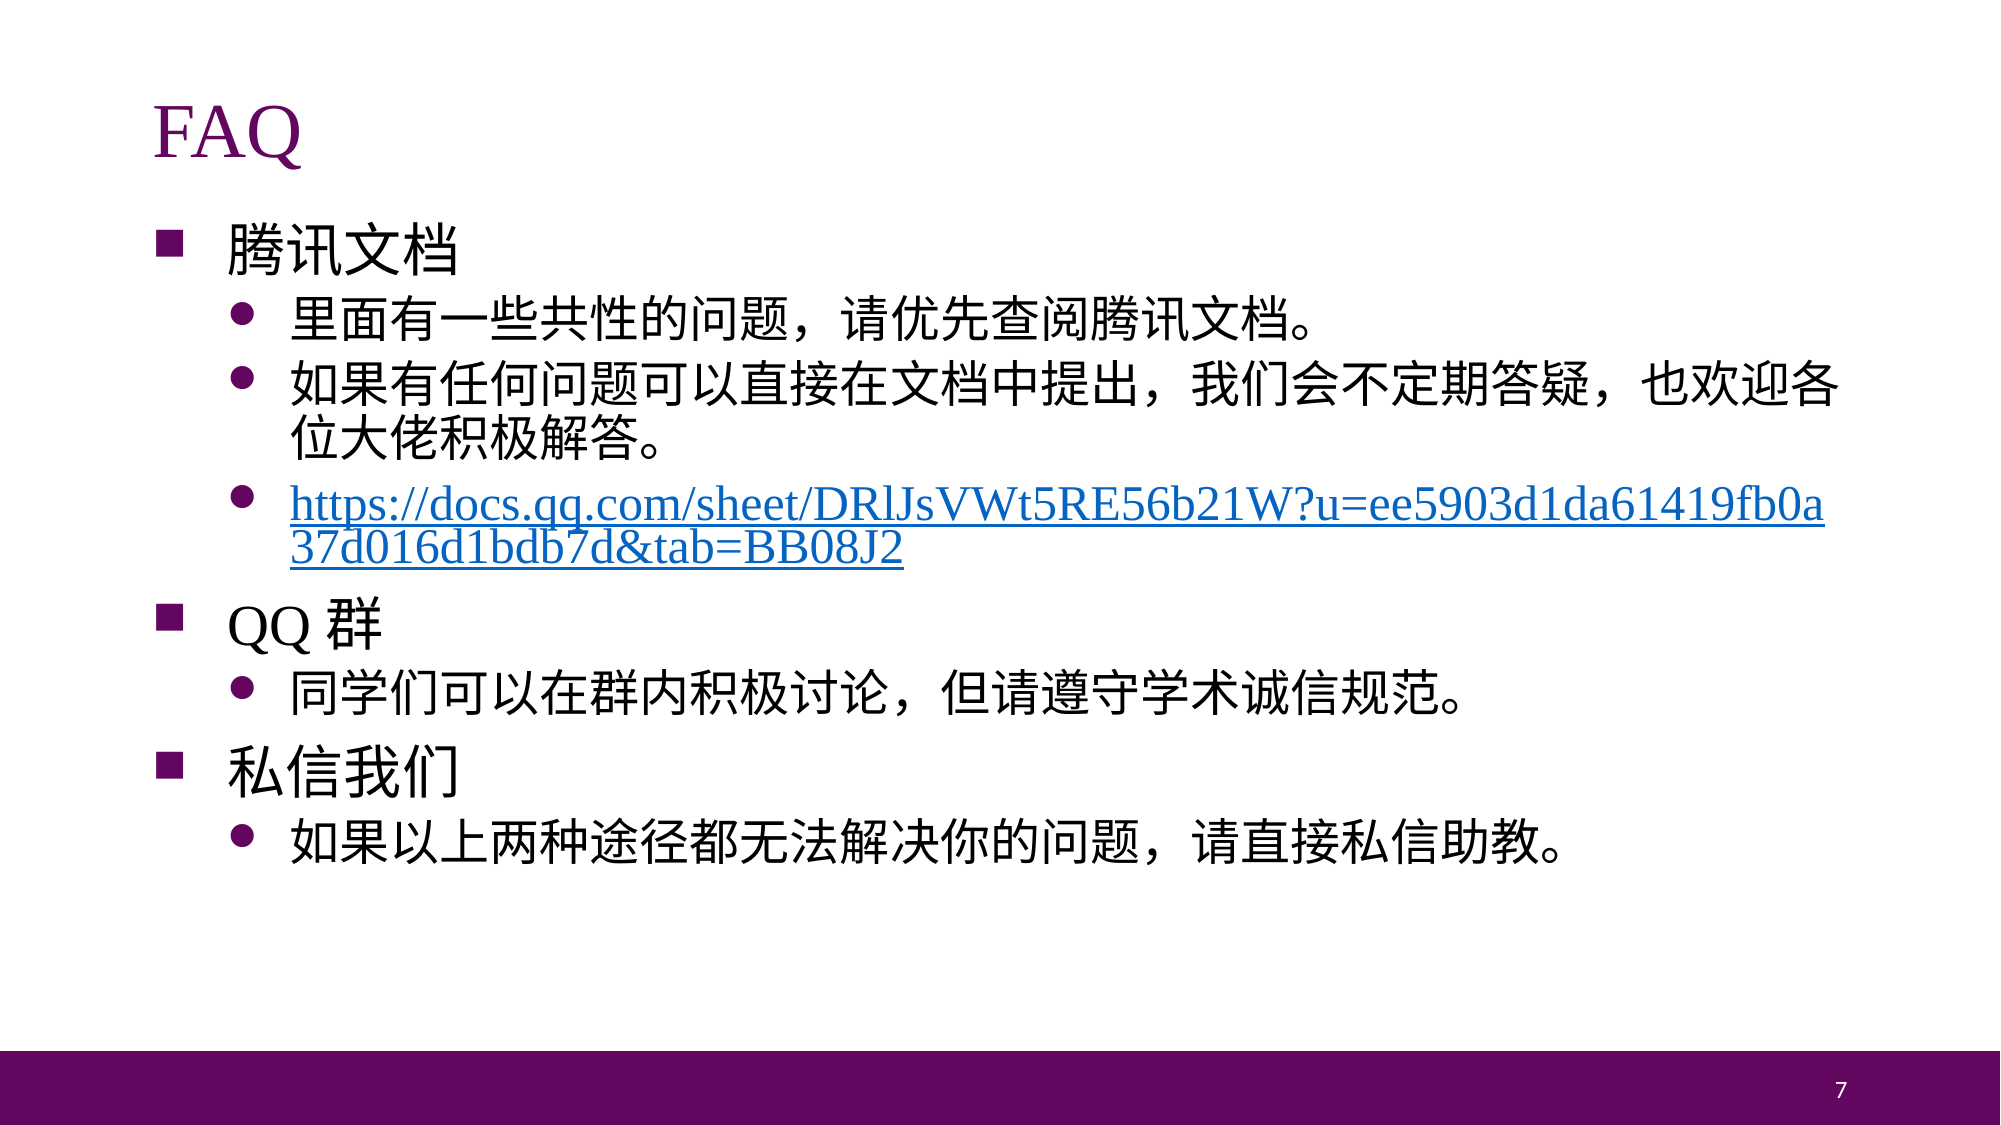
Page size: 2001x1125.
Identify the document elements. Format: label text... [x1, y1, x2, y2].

slide_number 7 [1751, 1058, 1863, 1119]
list 腾讯文档 里面有一些共性的问题，请优先查阅腾讯文档。 如果有任何问题可以直接在文档中提出，我们会不定期答疑，也欢迎各位大佬积极解答。 https://docs.qq.com/sheet/DRlJsVWt5RE56b21W?u=ee5903d1da61419fb0a37d016d1bdb7d&tab=BB08J2 QQ群 同学们可以在群内积极讨论，但请遵守学术诚信规范。 私信我们 如果以上两种途径都无法解决你的问题，请直接私信助教。 [137, 213, 1863, 1009]
title FAQ [137, 78, 1863, 186]
